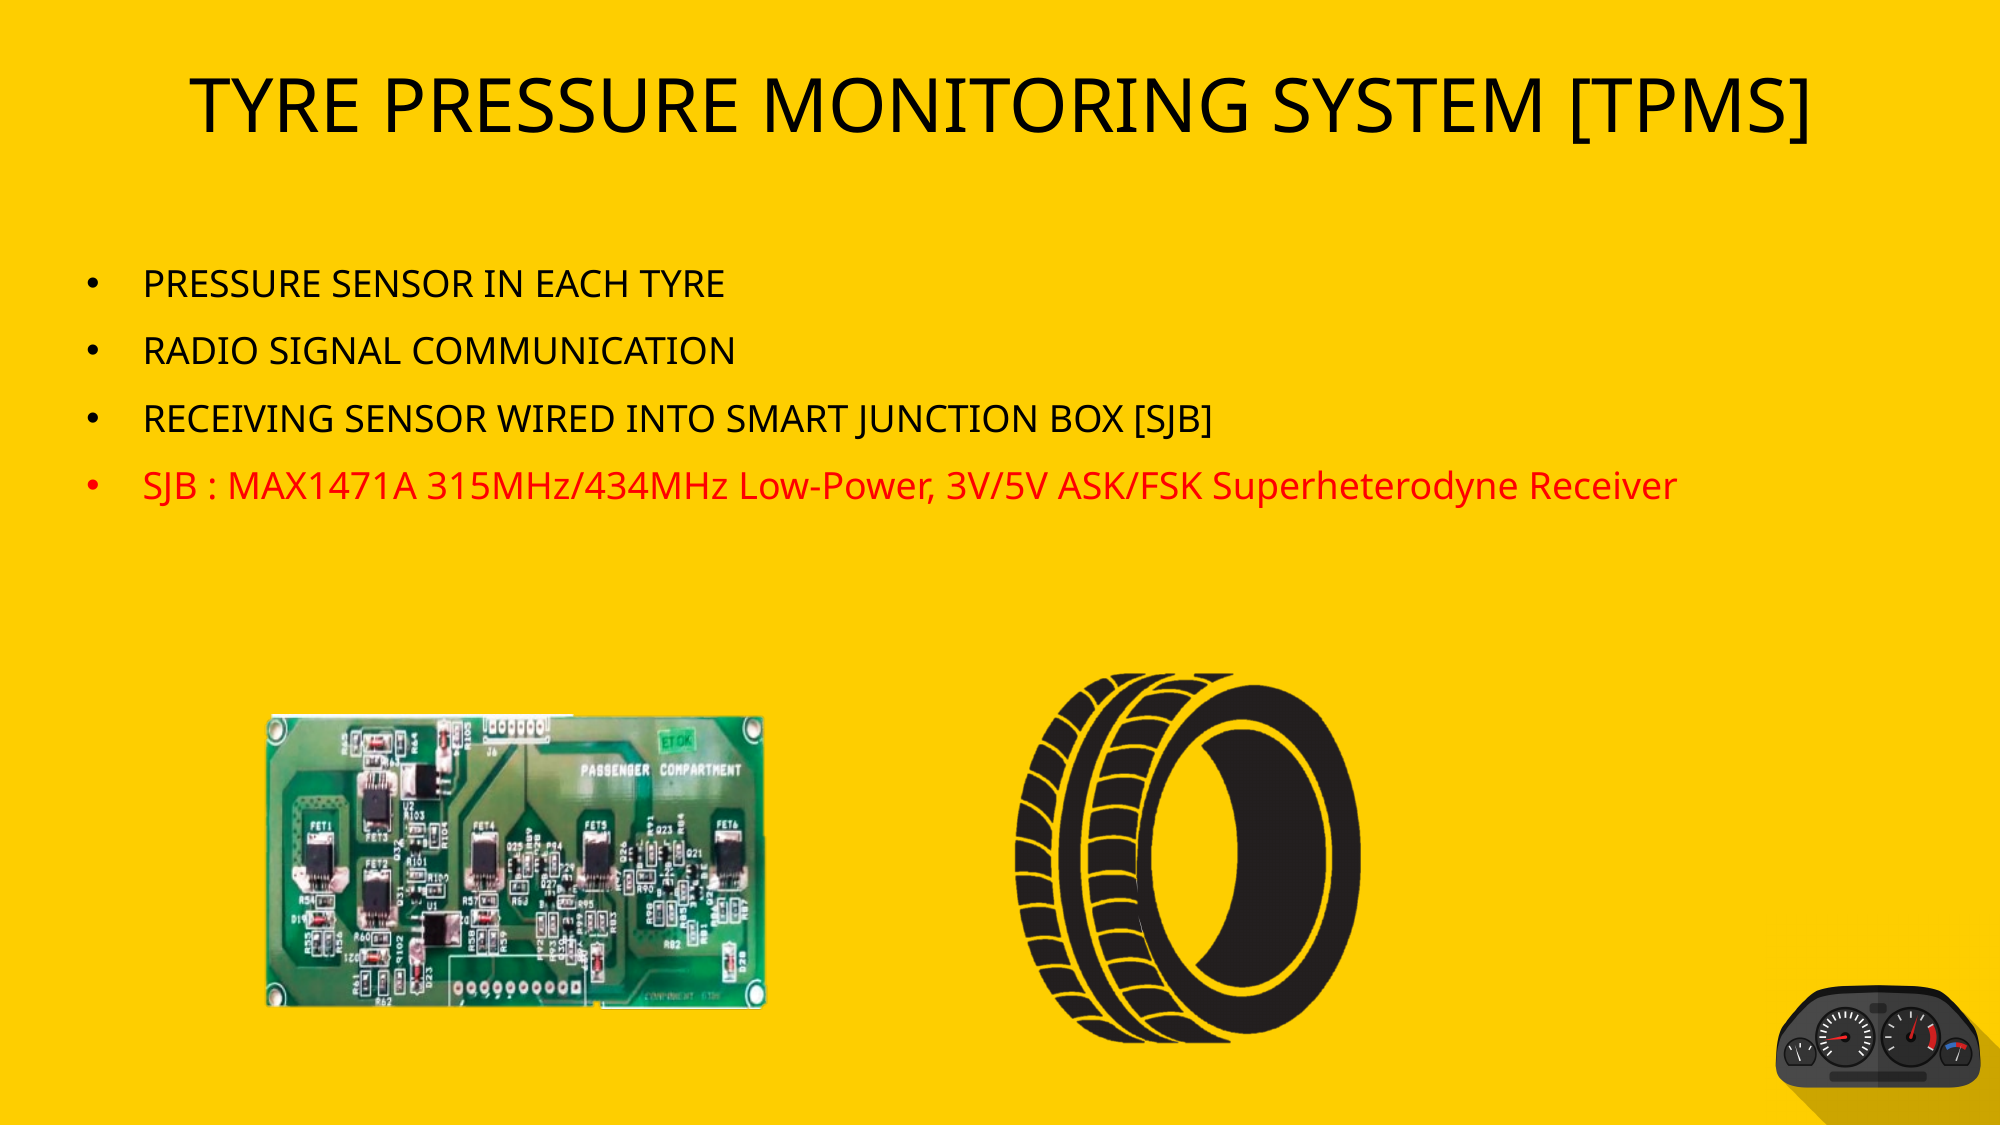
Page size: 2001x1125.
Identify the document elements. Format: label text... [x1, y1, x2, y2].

text_box TYRE PRESSURE MONITORING SYSTEM [TPMS] PRESSURE SENSOR IN EACH TYRE RADIO SIGNAL COMMUNICATION RECEIVING SENSOR WIRED INTO SMART JUNCTION BOX [SJB] SJB : MAX1471A 315MHz/434MHz Low-Power, 3V/5V ASK/FSK Superheterodyne Receiver [71, 49, 1933, 560]
picture [1001, 655, 1374, 1071]
picture [1765, 914, 2000, 1125]
picture [261, 714, 777, 1012]
